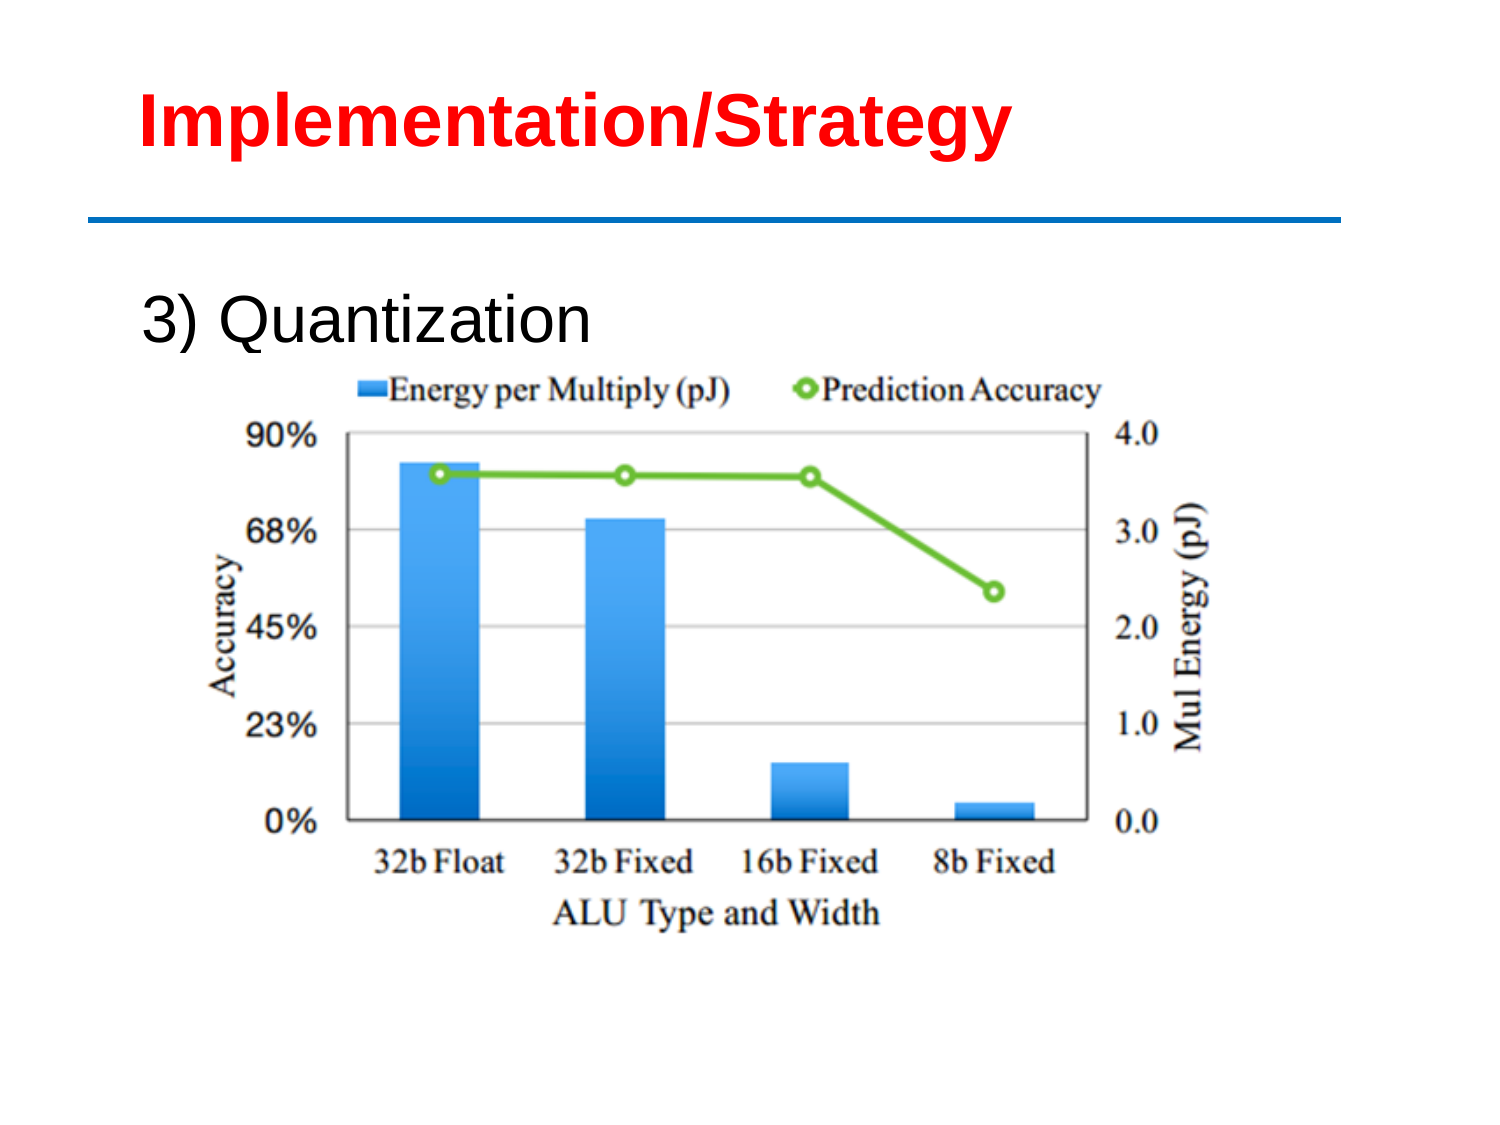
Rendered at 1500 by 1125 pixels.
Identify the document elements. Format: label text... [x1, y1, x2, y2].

text_box [100, 243, 1376, 965]
text_box 3) Quantization [126, 268, 1401, 504]
title Implementation/Strategy [123, 0, 1399, 237]
picture [177, 353, 1341, 965]
